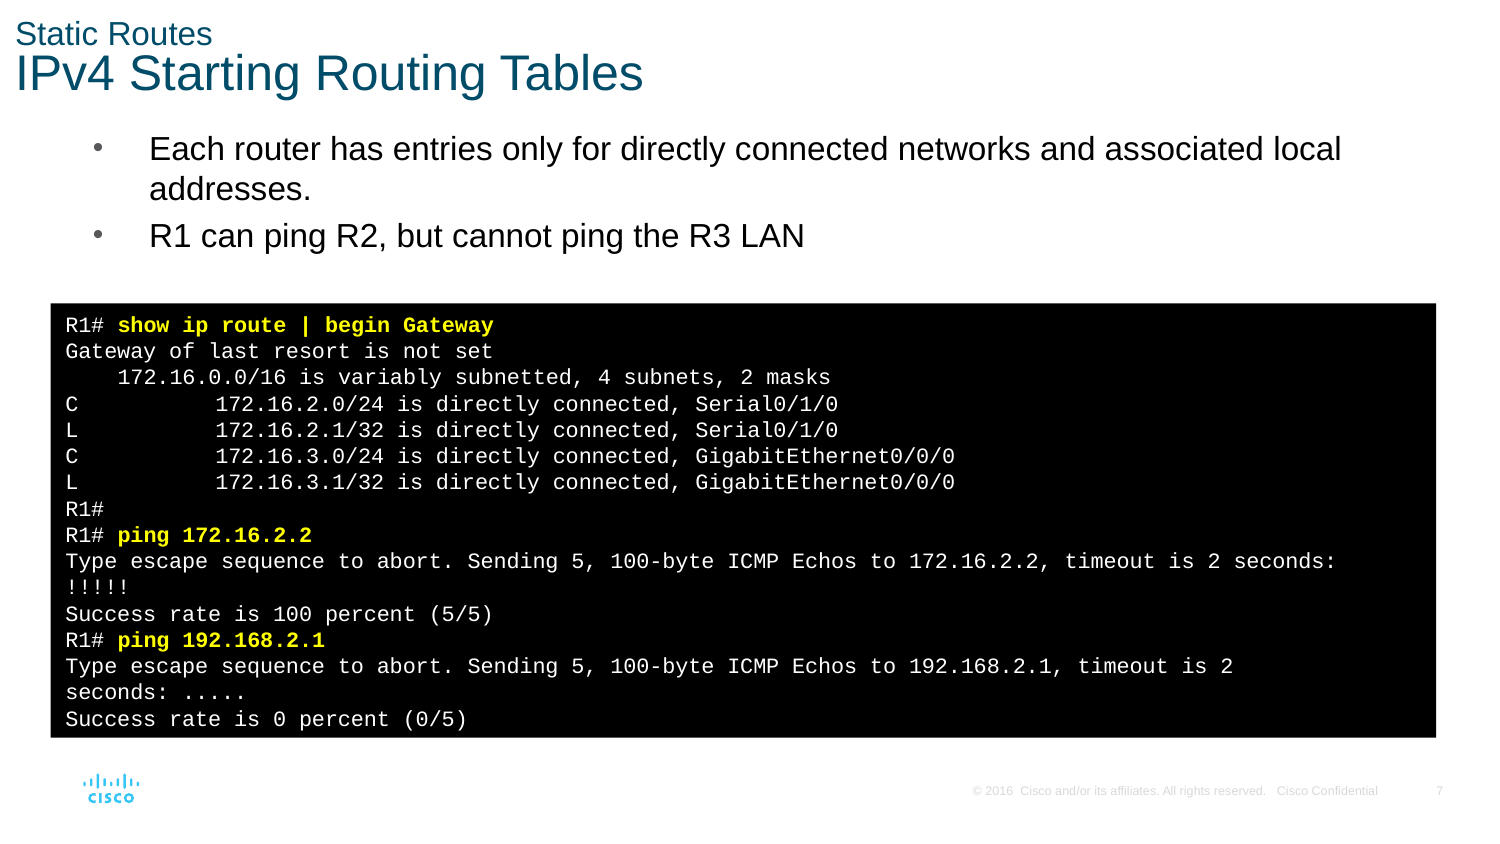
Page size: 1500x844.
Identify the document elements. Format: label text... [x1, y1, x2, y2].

list Each router has entries only for directly connected networks and associated local addresses. R1 can ping R2, but cannot ping the R3 LAN [77, 120, 1437, 284]
title Static Routes IPv4 Starting Routing Tables [0, 0, 1369, 121]
text_box R1# show ip route | begin Gateway Gateway of last resort is not set 172.16.0.0/16 is variably subnetted, 4 subnets, 2 masks C 172.16.2.0/24 is directly connected, Serial0/1/0 L 172.16.2.1/32 is directly connected, Serial0/1/0 C 172.16.3.0/24 is directly connected, GigabitEthernet0/0/0 L 172.16.3.1/32 is directly connected, GigabitEthernet0/0/0 R1# R1# ping 172.16.2.2 Type escape sequence to abort. Sending 5, 100-byte ICMP Echos to 172.16.2.2, timeout is 2 seconds: !!!!! Success rate is 100 percent (5/5) R1# ping 192.168.2.1 Type escape sequence to abort. Sending 5, 100-byte ICMP Echos to 192.168.2.1, timeout is 2 seconds: ..... Success rate is 0 percent (0/5) [50, 303, 1437, 738]
